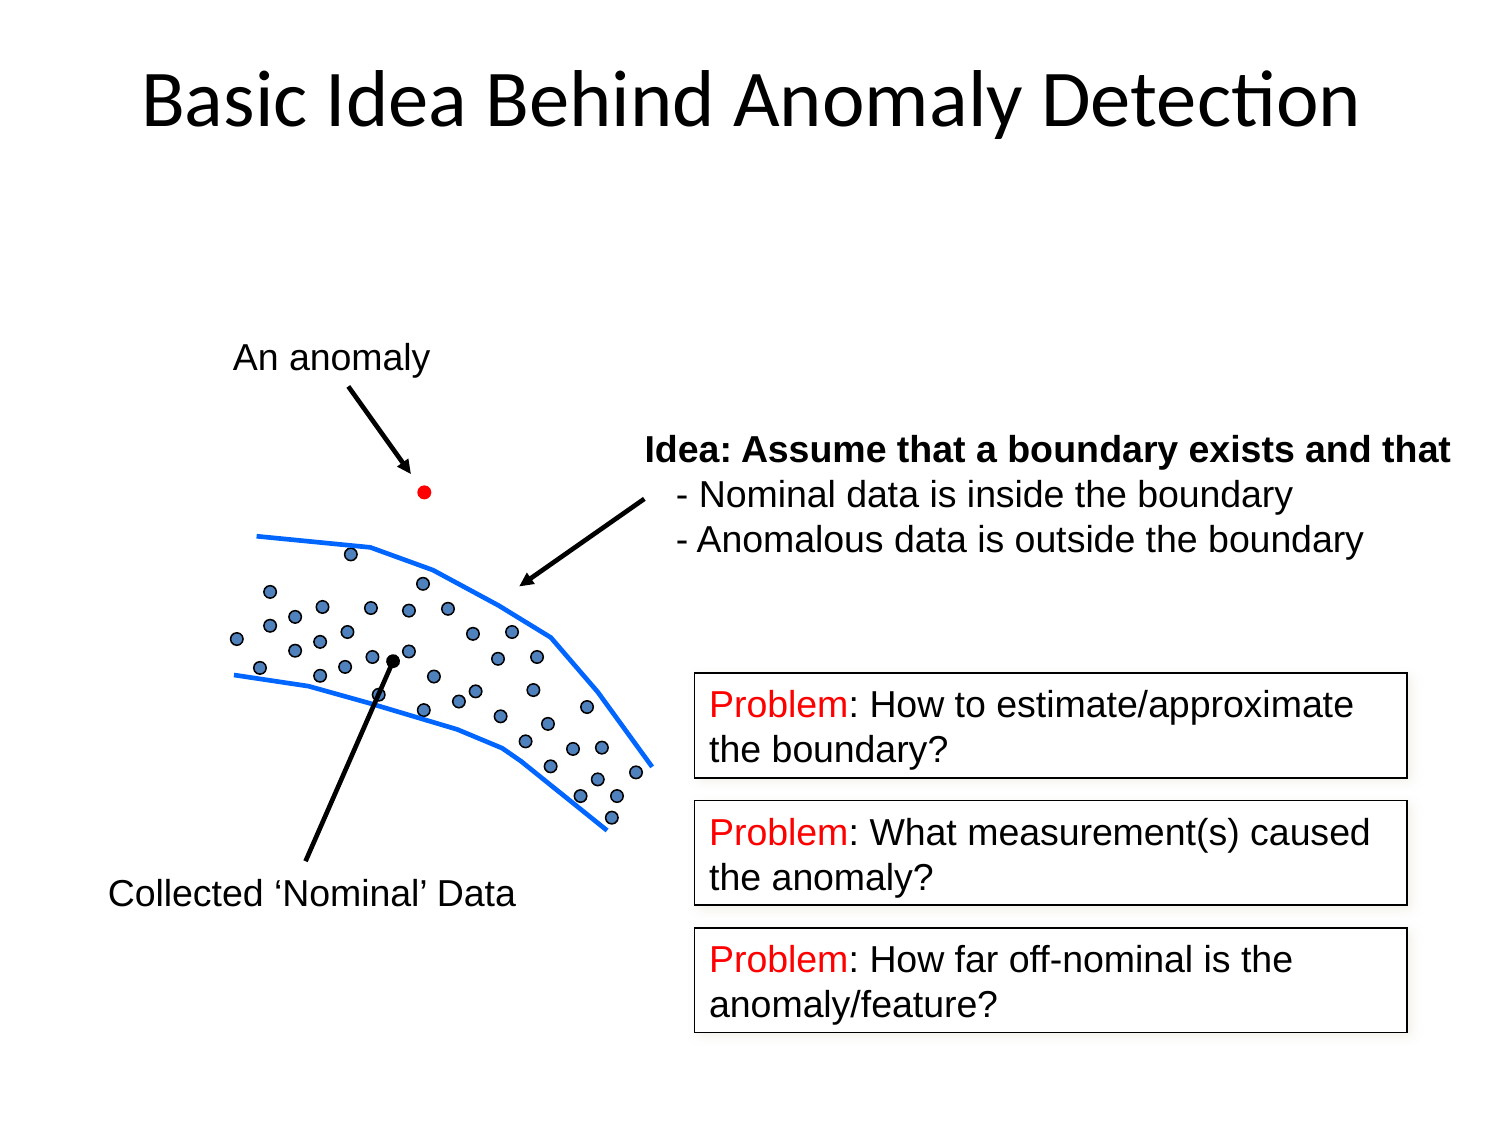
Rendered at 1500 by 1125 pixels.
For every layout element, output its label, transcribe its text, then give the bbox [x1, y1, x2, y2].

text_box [92, 325, 1480, 922]
title Basic Idea Behind Anomaly Detection [52, 0, 1452, 188]
text_box Problem: How far off-nominal is the anomaly/feature? [694, 929, 1407, 1033]
